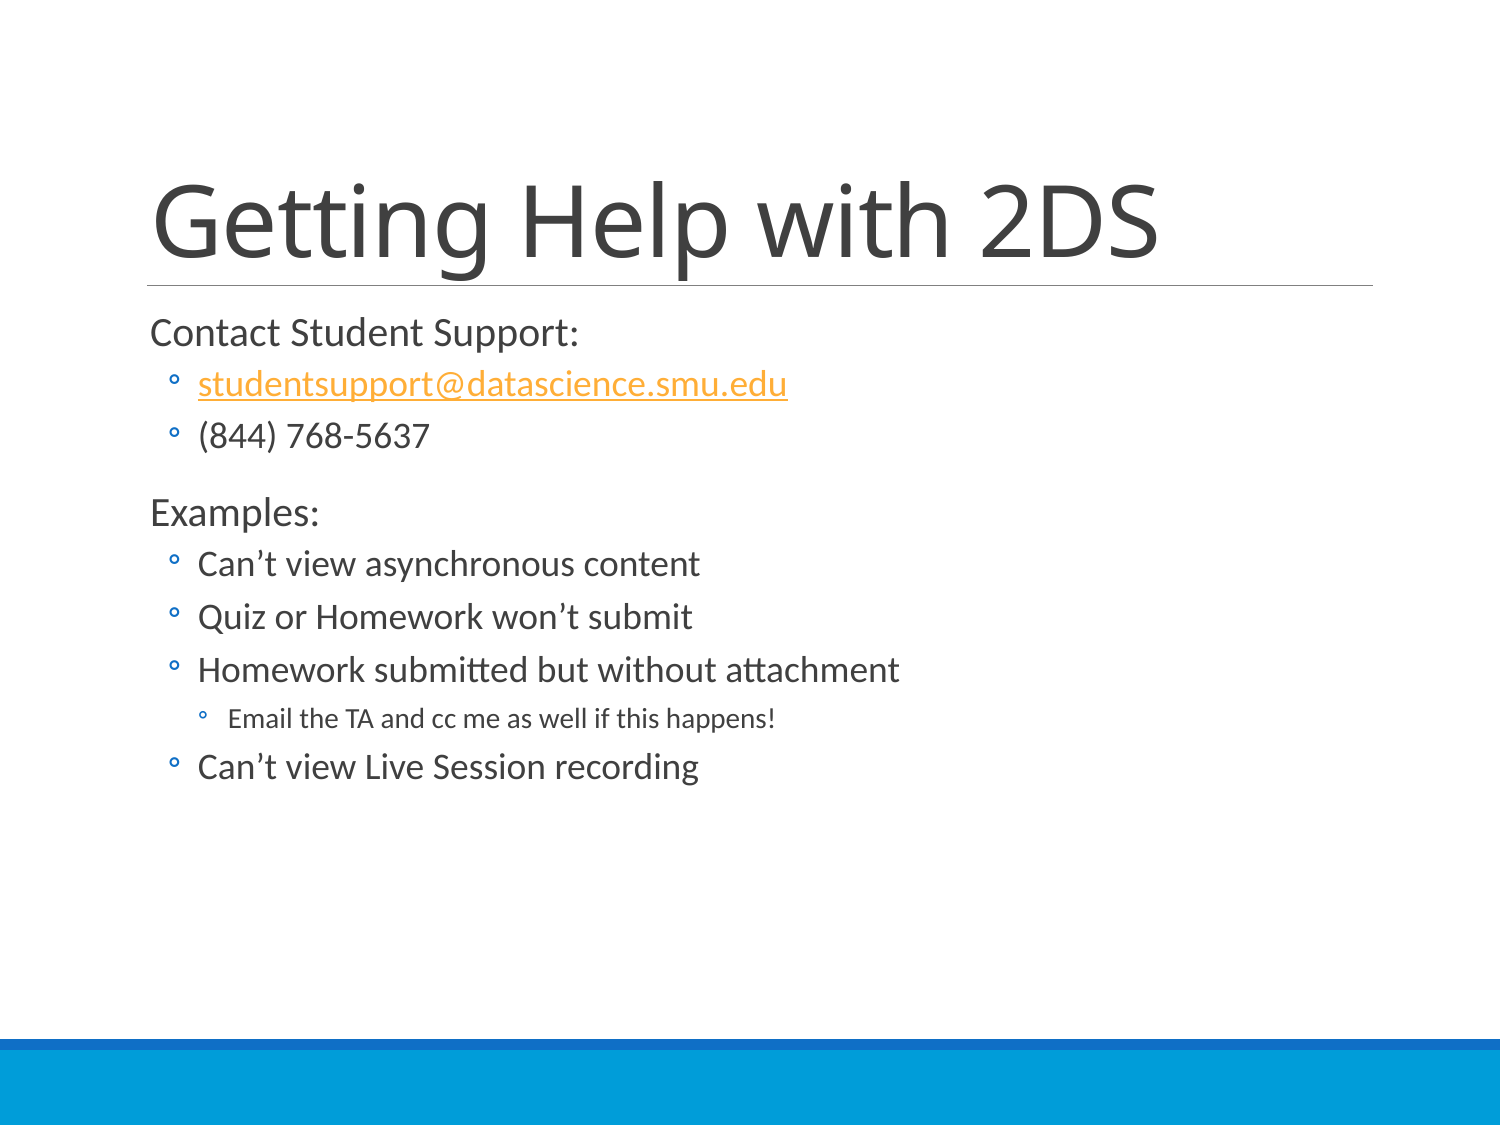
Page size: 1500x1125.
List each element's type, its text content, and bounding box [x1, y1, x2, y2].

title Getting Help with 2DS [135, 47, 1373, 285]
list Contact Student Support: studentsupport@datascience.smu.edu (844) 768-5637 Examples: Can’t view asynchronous content Quiz or Homework won’t submit Homework submitted but without attachment Email the TA and cc me as well if this happens! Can’t view Live Session recording [135, 302, 1373, 963]
